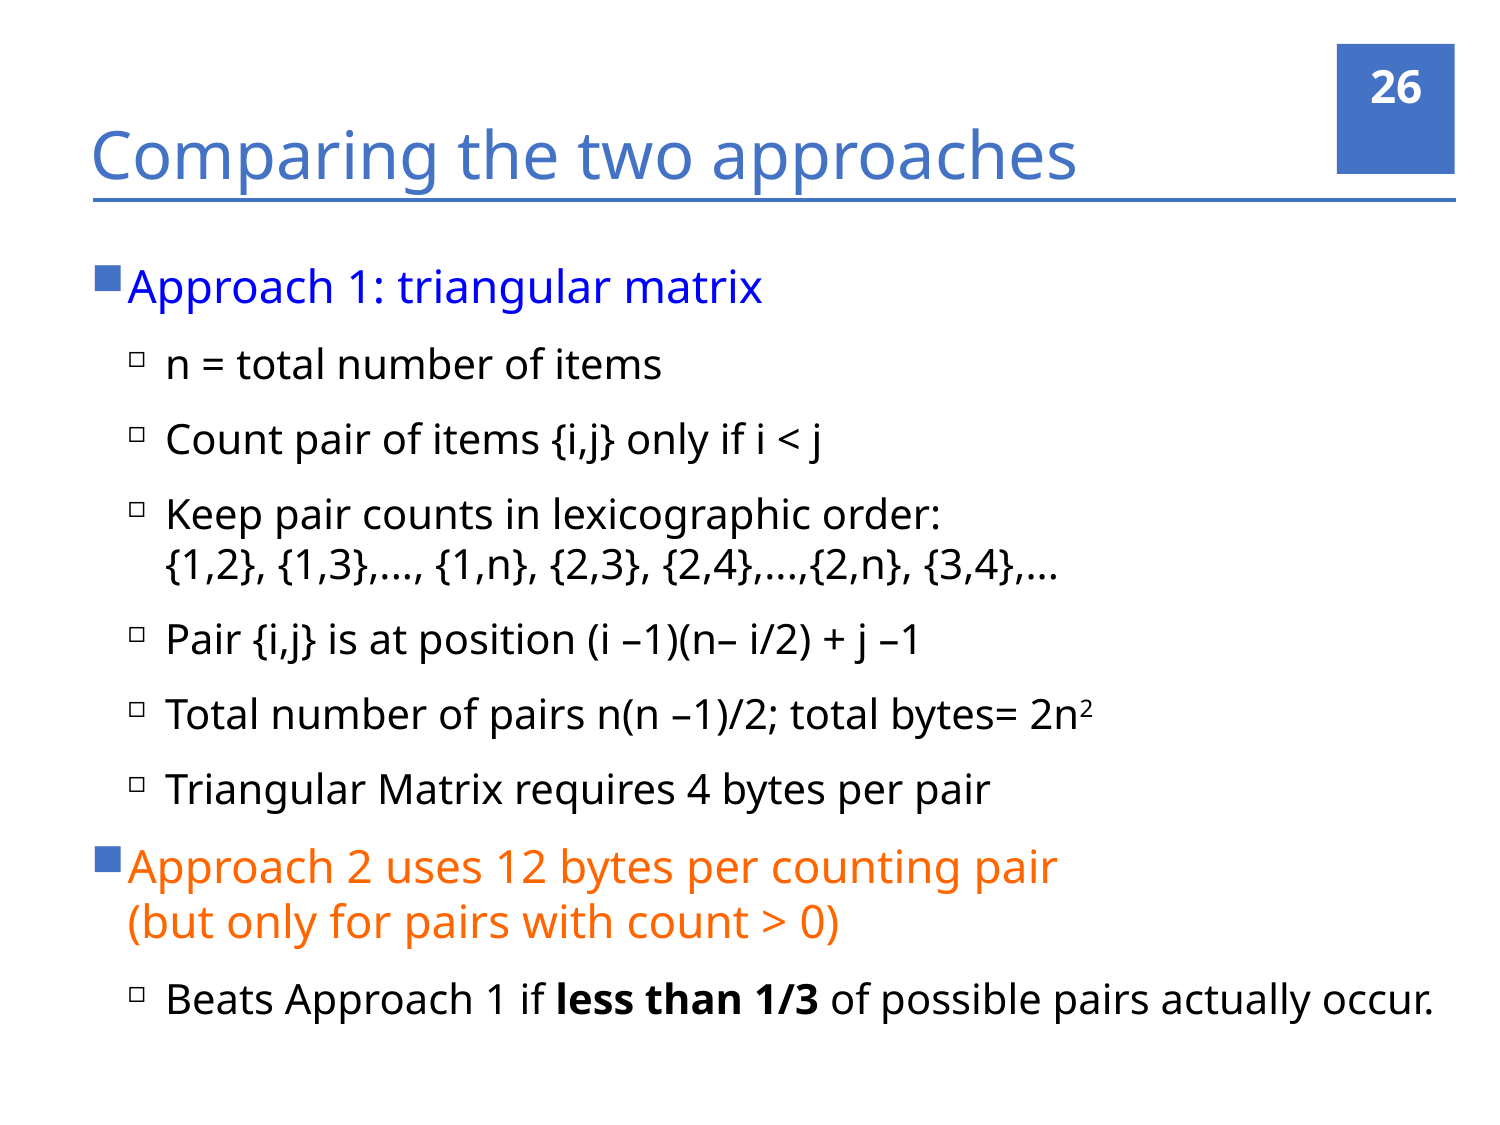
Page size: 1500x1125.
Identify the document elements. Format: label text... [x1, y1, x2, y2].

title Comparing the two approaches [75, 75, 1463, 200]
text_box [1311, 174, 1488, 338]
slide_number 26 [1354, 59, 1438, 120]
list Approach 1: triangular matrix n = total number of items Count pair of items {i,j} only if i < j Keep pair counts in lexicographic order: {1,2}, {1,3},..., {1,n}, {2,3}, {2,4},...,{2,n}, {3,4},... Pair {i,j} is at position (i –1)(n– i/2) + j –1 Total number of pairs n(n –1)/2; total bytes= 2n2 Triangular Matrix requires 4 bytes per pair Approach 2 uses 12 bytes per counting pair (but only for pairs with count > 0) Beats Approach 1 if less than 1/3 of possible pairs actually occur. [75, 249, 1463, 1125]
